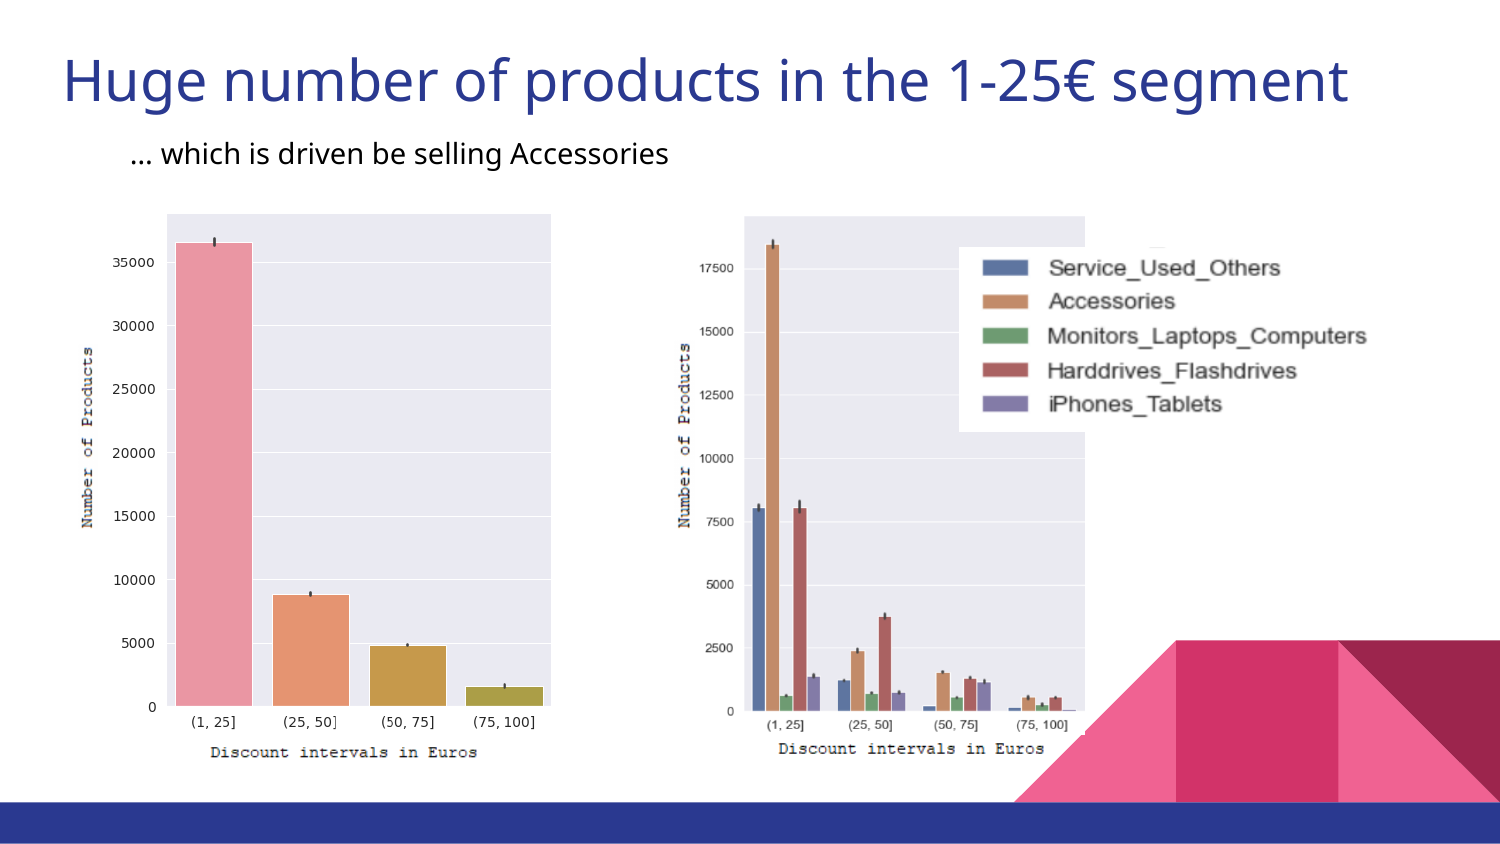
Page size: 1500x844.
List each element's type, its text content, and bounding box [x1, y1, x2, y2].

picture [777, 742, 1047, 762]
text_box … which is driven be selling Accessories [115, 120, 713, 185]
picture [209, 746, 479, 766]
picture [591, 205, 1399, 735]
title Huge number of products in the 1-25€ segment [47, 28, 1445, 129]
picture [0, 203, 552, 733]
